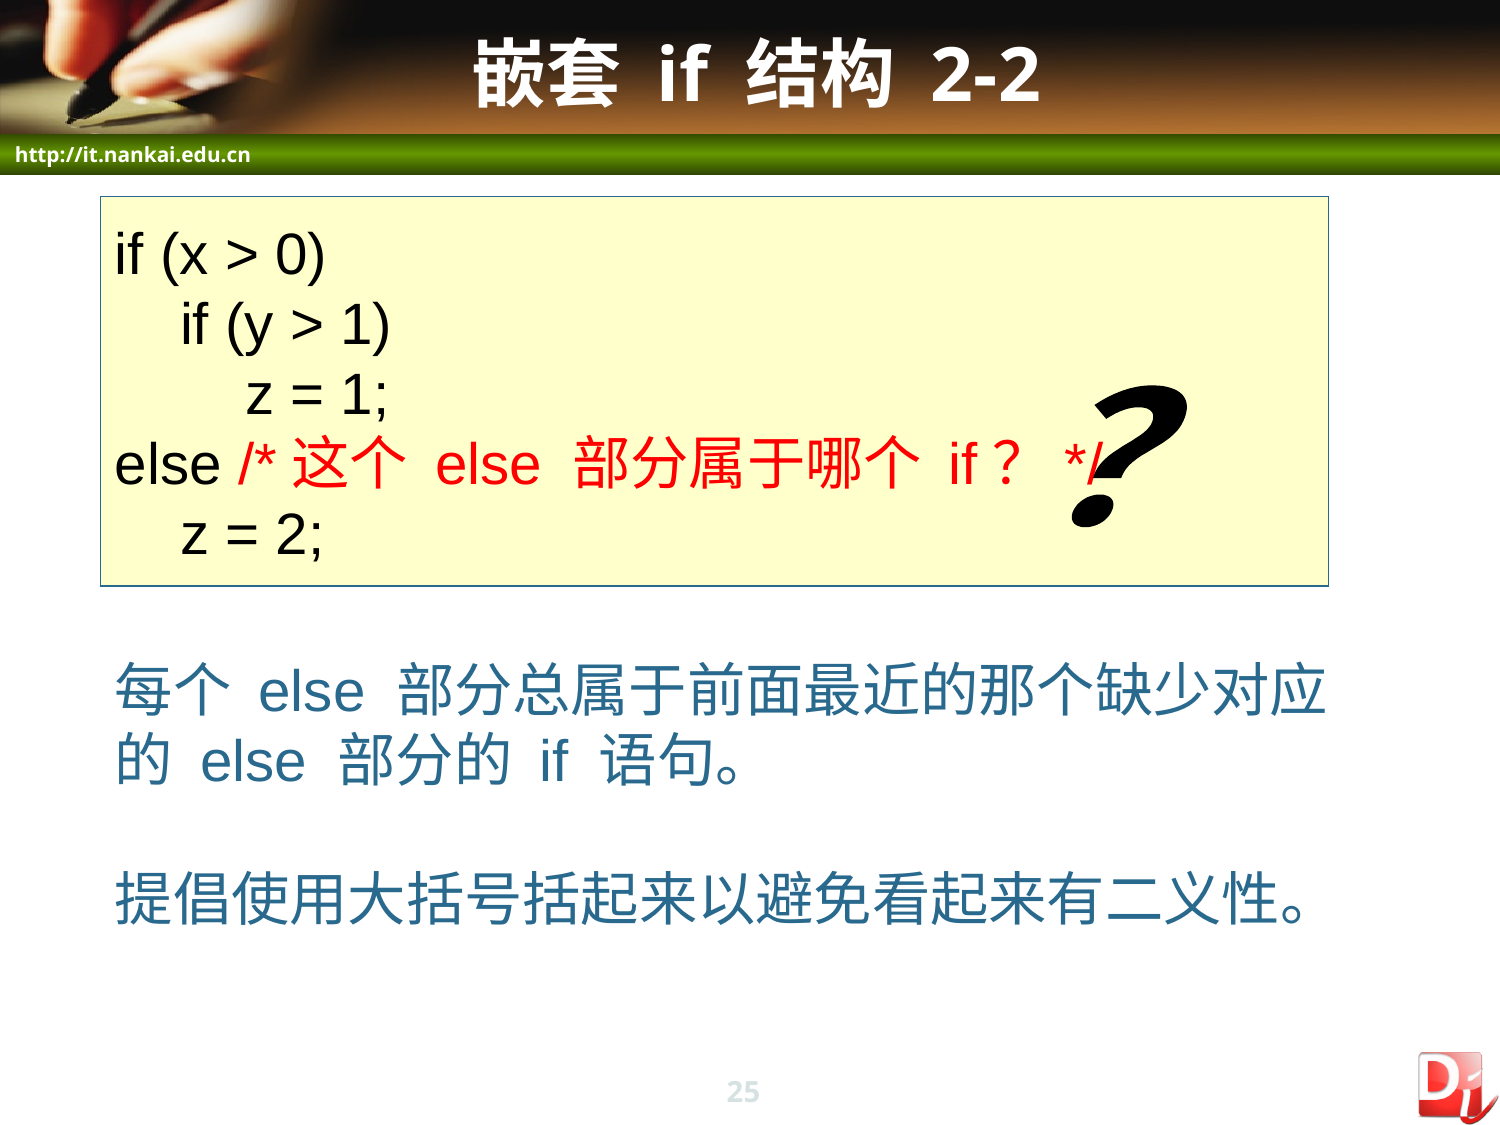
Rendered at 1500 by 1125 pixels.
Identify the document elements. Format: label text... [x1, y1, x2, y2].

title 嵌套 if 结构 2-2 [74, 24, 1438, 118]
picture [0, 0, 1500, 134]
text_box if (x > 0) if (y > 1) z = 1; else /*这个 else 部分属于哪个 if？*/ z = 2; [100, 418, 1329, 587]
picture [1417, 1052, 1500, 1125]
text_box if (x > 0) if (y > 1) z = 1; else /*这个 else 部分属于哪个 if？*/ z = 2; [100, 196, 1329, 413]
text_box 每个 else 部分总属于前面最近的那个缺少对应的 else 部分的 if 语句。 提倡使用大括号括起来以避免看起来有二义性。 [100, 645, 1388, 940]
slide_number 25 [607, 1065, 880, 1114]
